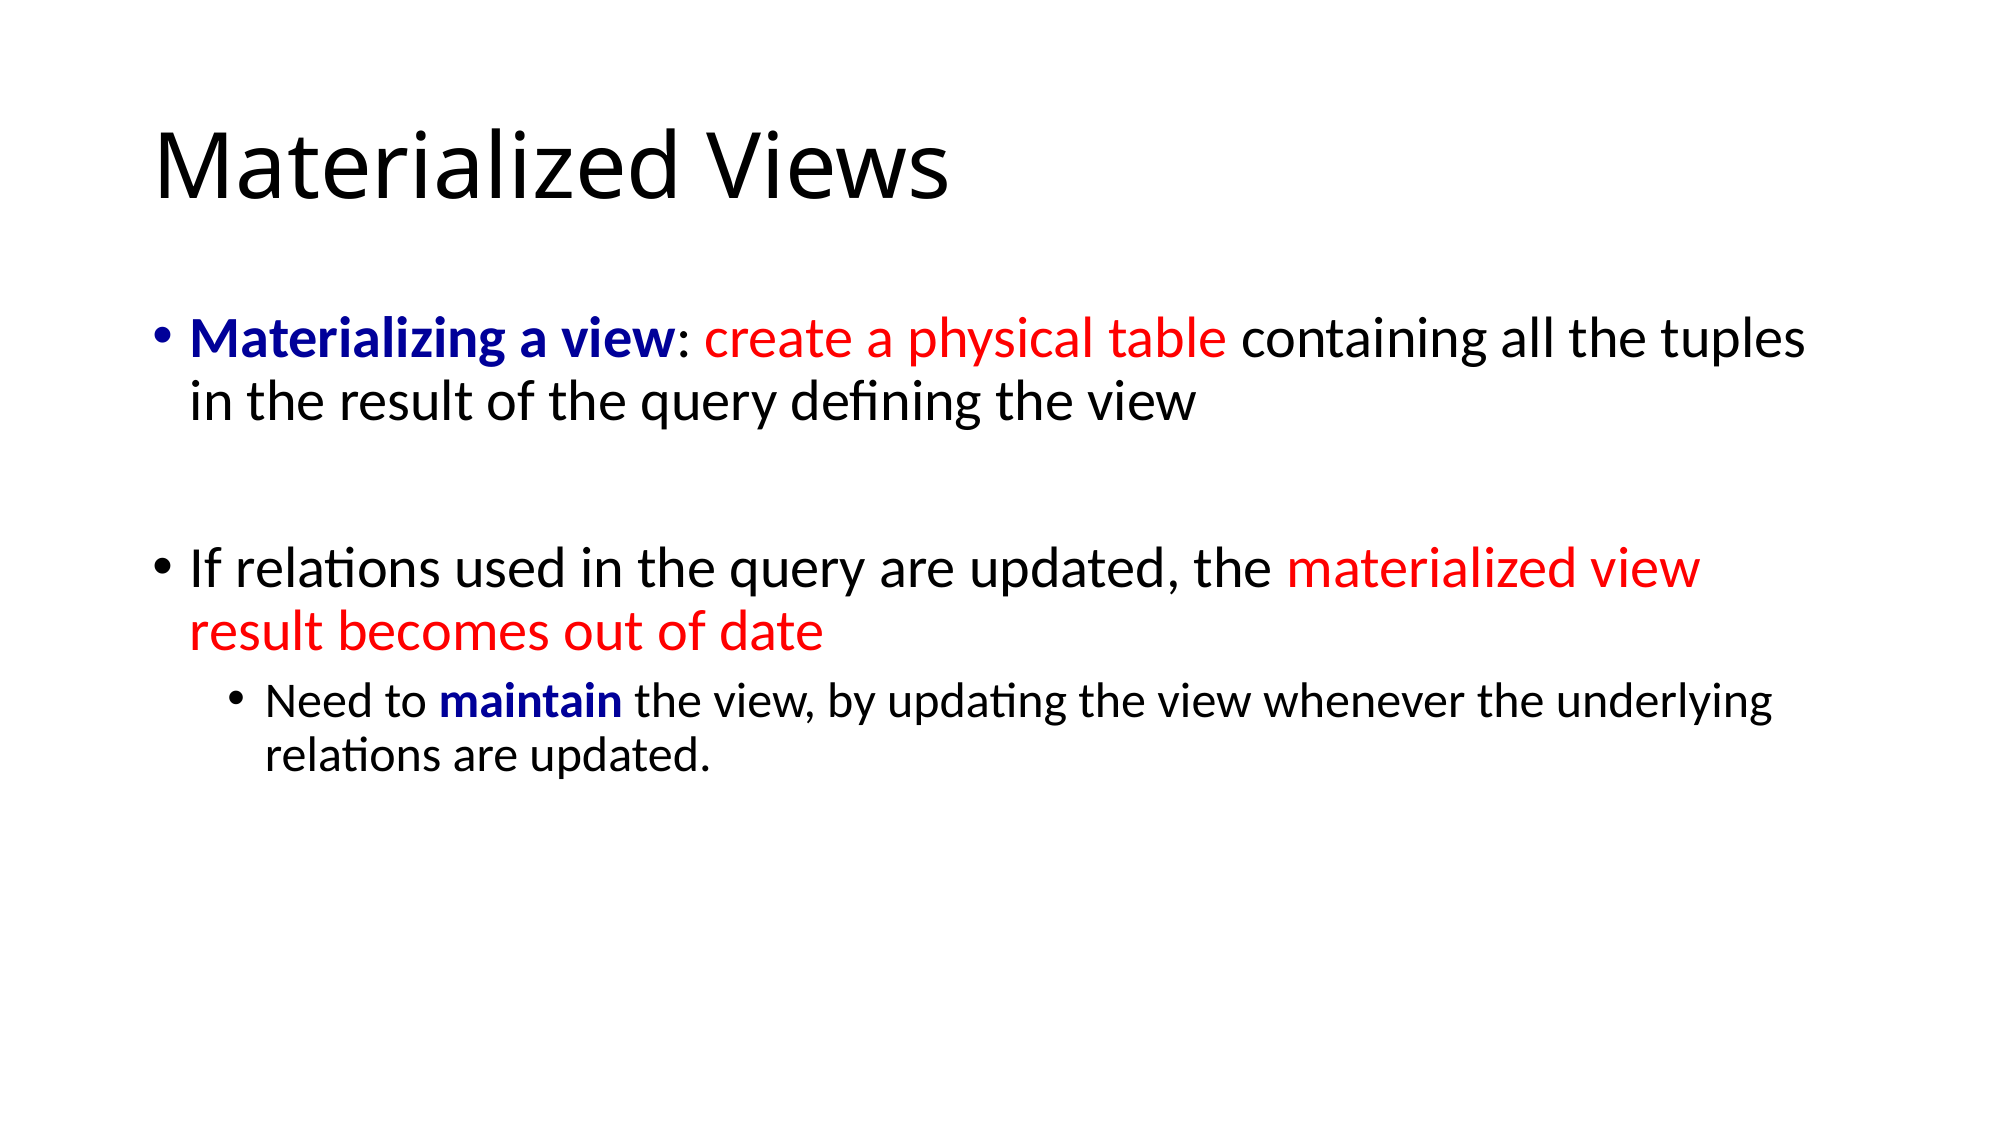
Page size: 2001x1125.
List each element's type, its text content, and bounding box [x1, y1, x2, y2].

title Materialized Views [137, 59, 1863, 278]
list Materializing a view: create a physical table containing all the tuples in the result of the query defining the view If relations used in the query are updated, the materialized view result becomes out of date Need to maintain the view, by updating the view whenever the underlying relations are updated. [137, 299, 1863, 1014]
